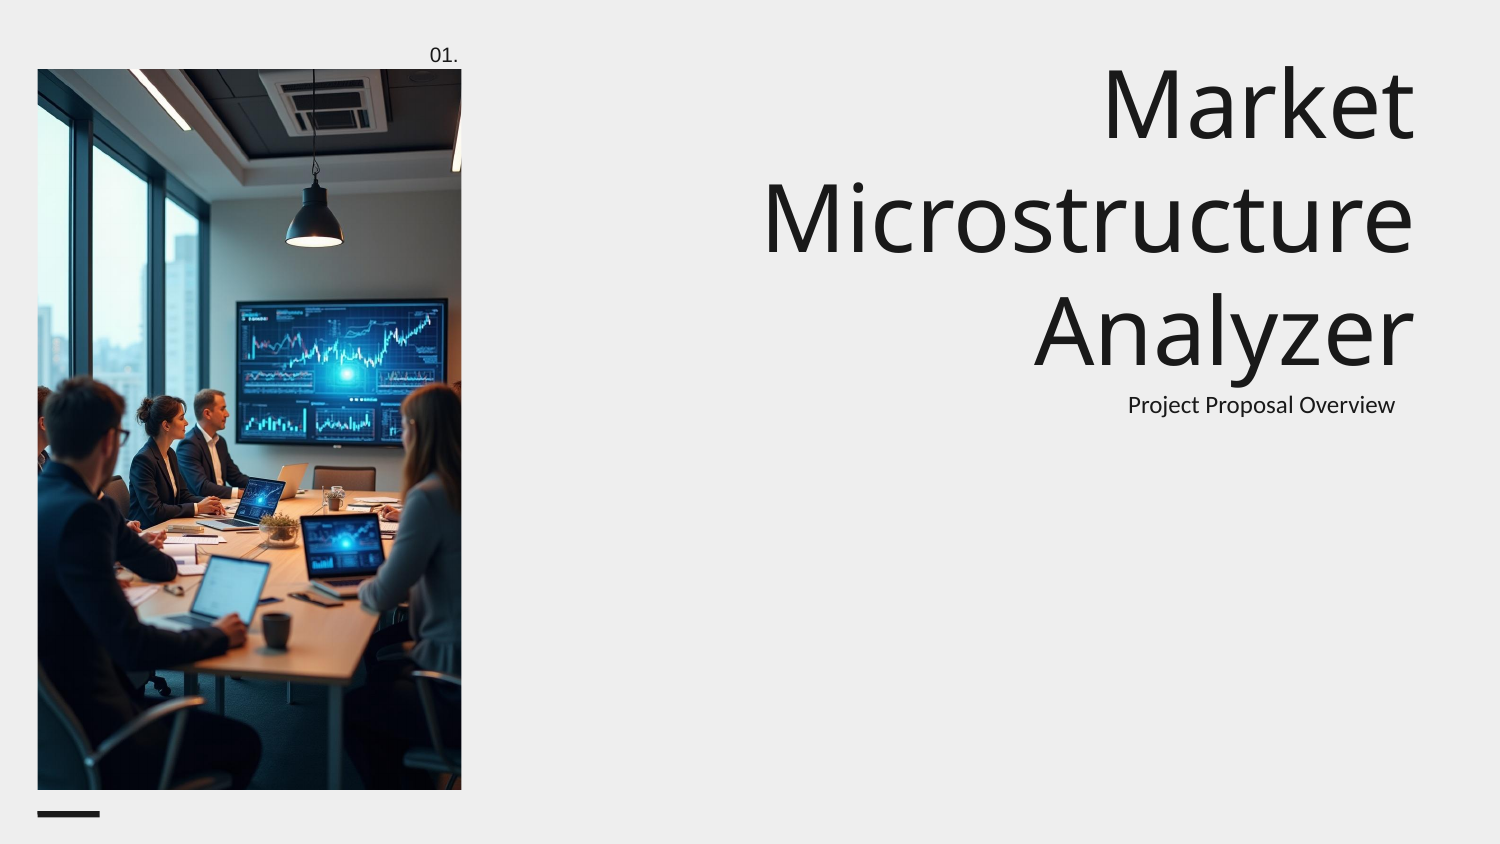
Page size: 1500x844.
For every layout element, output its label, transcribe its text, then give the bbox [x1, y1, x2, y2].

picture [37, 69, 462, 790]
subtitle Project Proposal Overview [909, 367, 1411, 577]
title Market Microstructure Analyzer [506, 26, 1431, 400]
